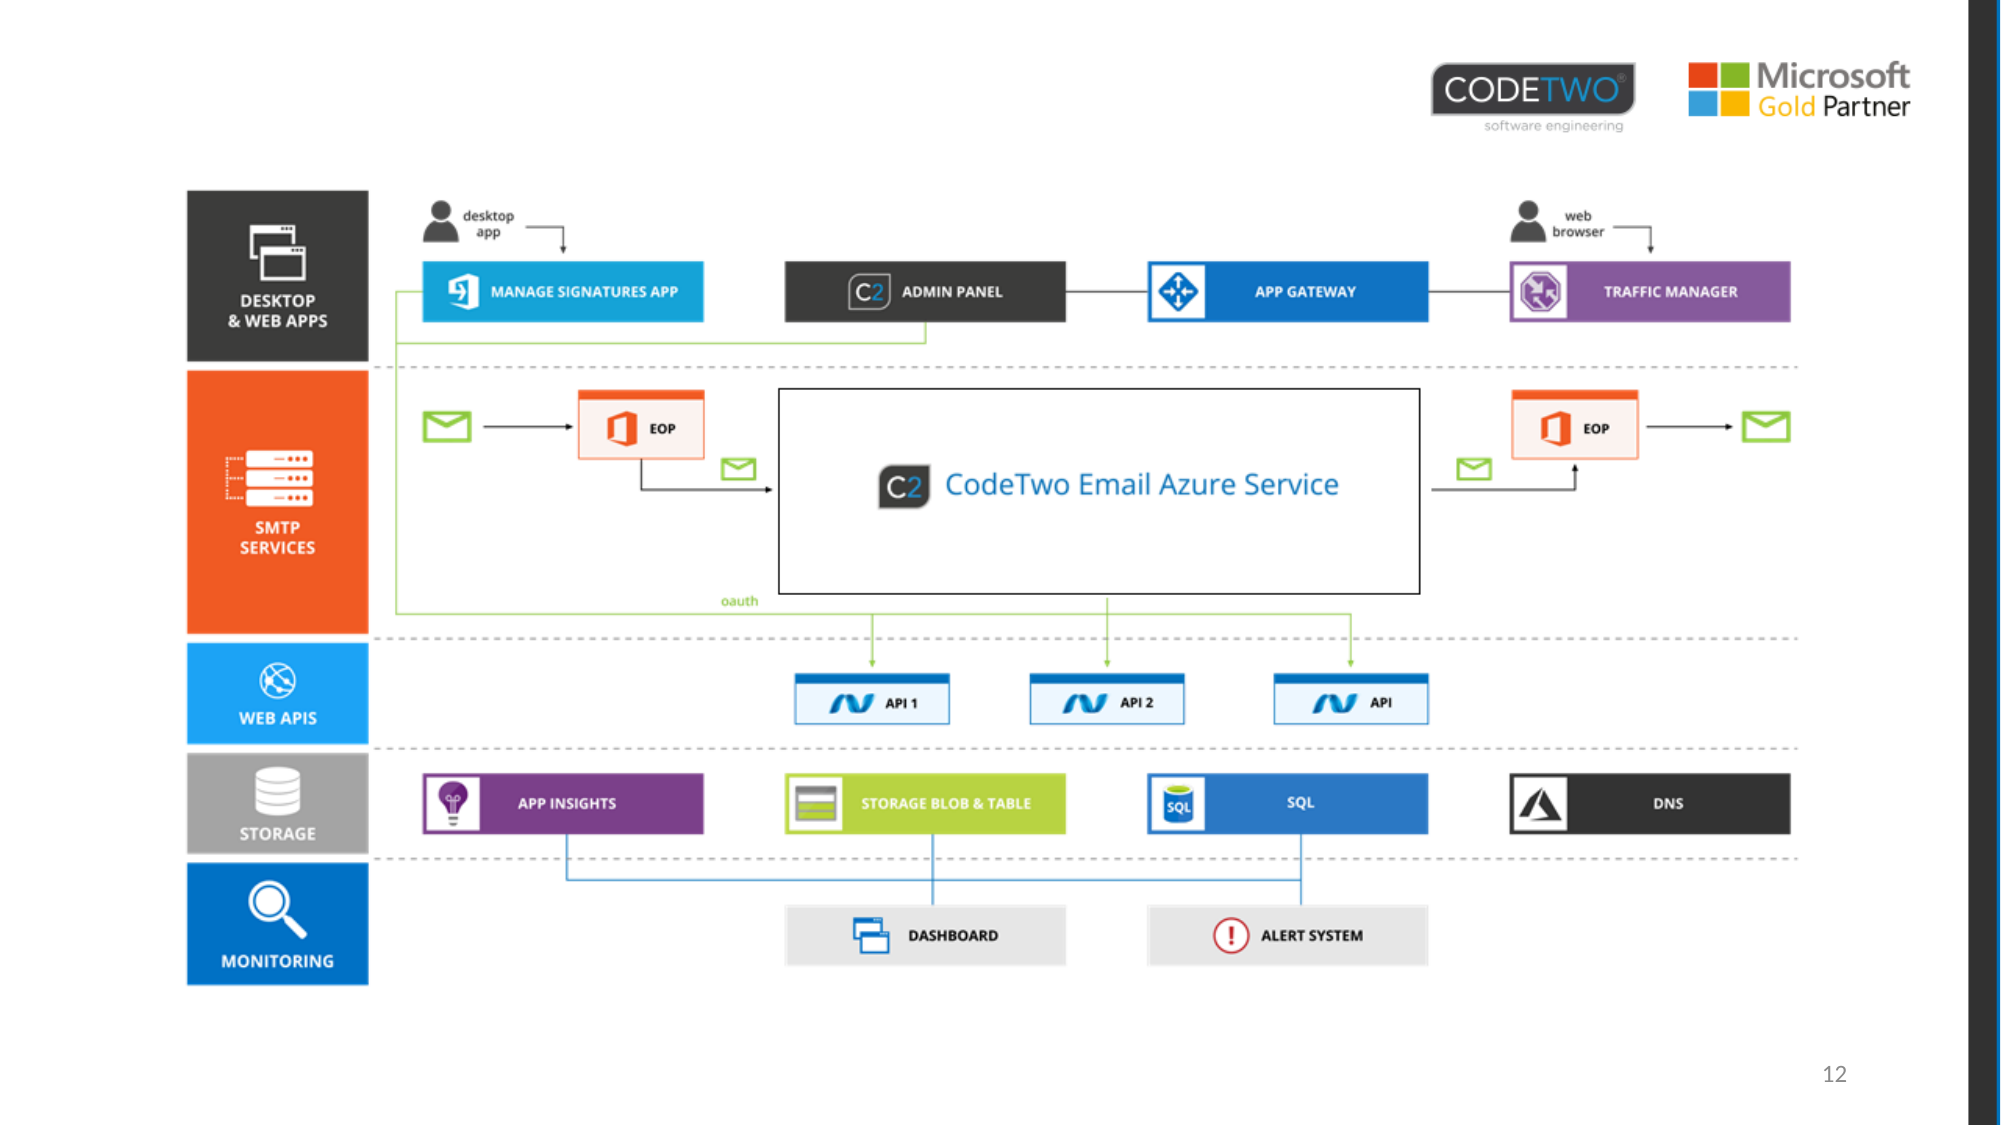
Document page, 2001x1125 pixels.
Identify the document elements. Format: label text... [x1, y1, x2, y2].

slide_number 12 [1412, 1042, 1863, 1103]
picture [0, 0, 2001, 1125]
